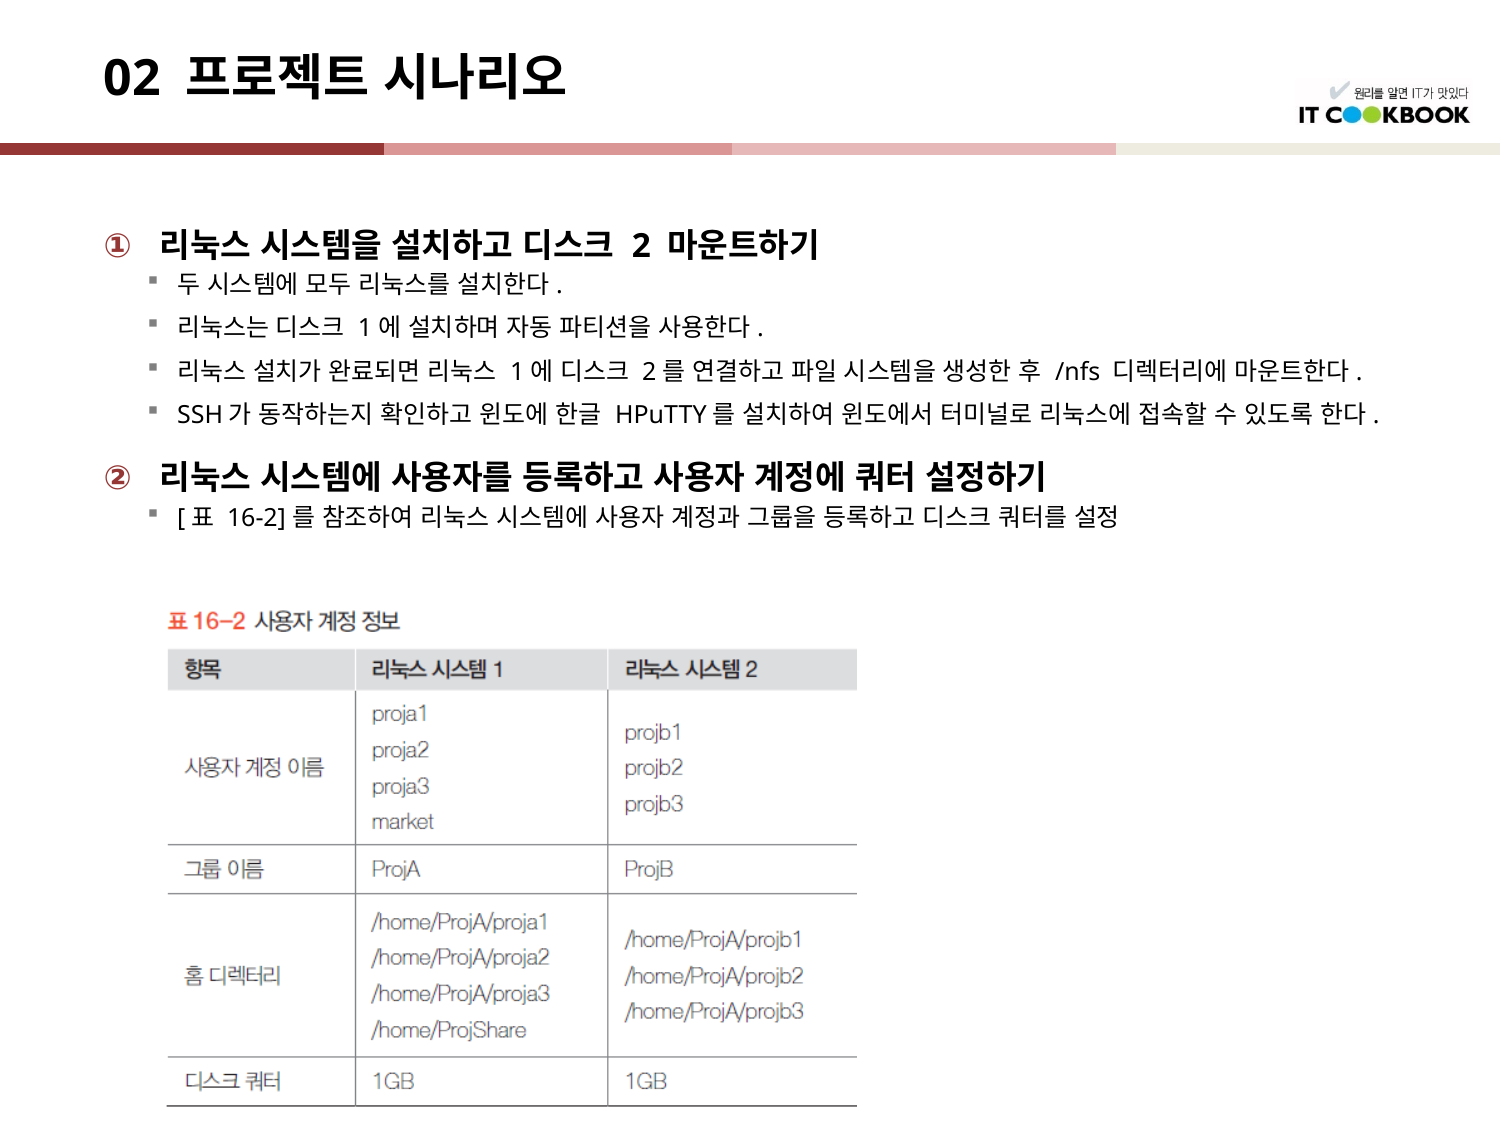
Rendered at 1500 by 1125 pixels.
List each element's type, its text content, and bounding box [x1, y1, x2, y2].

list 리눅스 시스템을 설치하고 디스크 2 마운트하기 두 시스템에 모두 리눅스를 설치한다. 리눅스는 디스크 1에 설치하며 자동 파티션을 사용한다. 리눅스 설치가 완료되면 리눅스 1에 디스크 2를 연결하고 파일 시스템을 생성한 후 /nfs 디렉터리에 마운트한다. SSH가 동작하는지 확인하고 윈도에 한글 HPuTTY를 설치하여 윈도에서 터미널로 리눅스에 접속할 수 있도록 한다. 리눅스 시스템에 사용자를 등록하고 사용자 계정에 쿼터 설정하기 [표 16-2]를 참조하여 리눅스 시스템에 사용자 계정과 그룹을 등록하고 디스크 쿼터를 설정 [88, 196, 1436, 1083]
picture [157, 603, 857, 1118]
title 02 프로젝트 시나리오 [88, 30, 1330, 121]
picture [1295, 78, 1473, 125]
